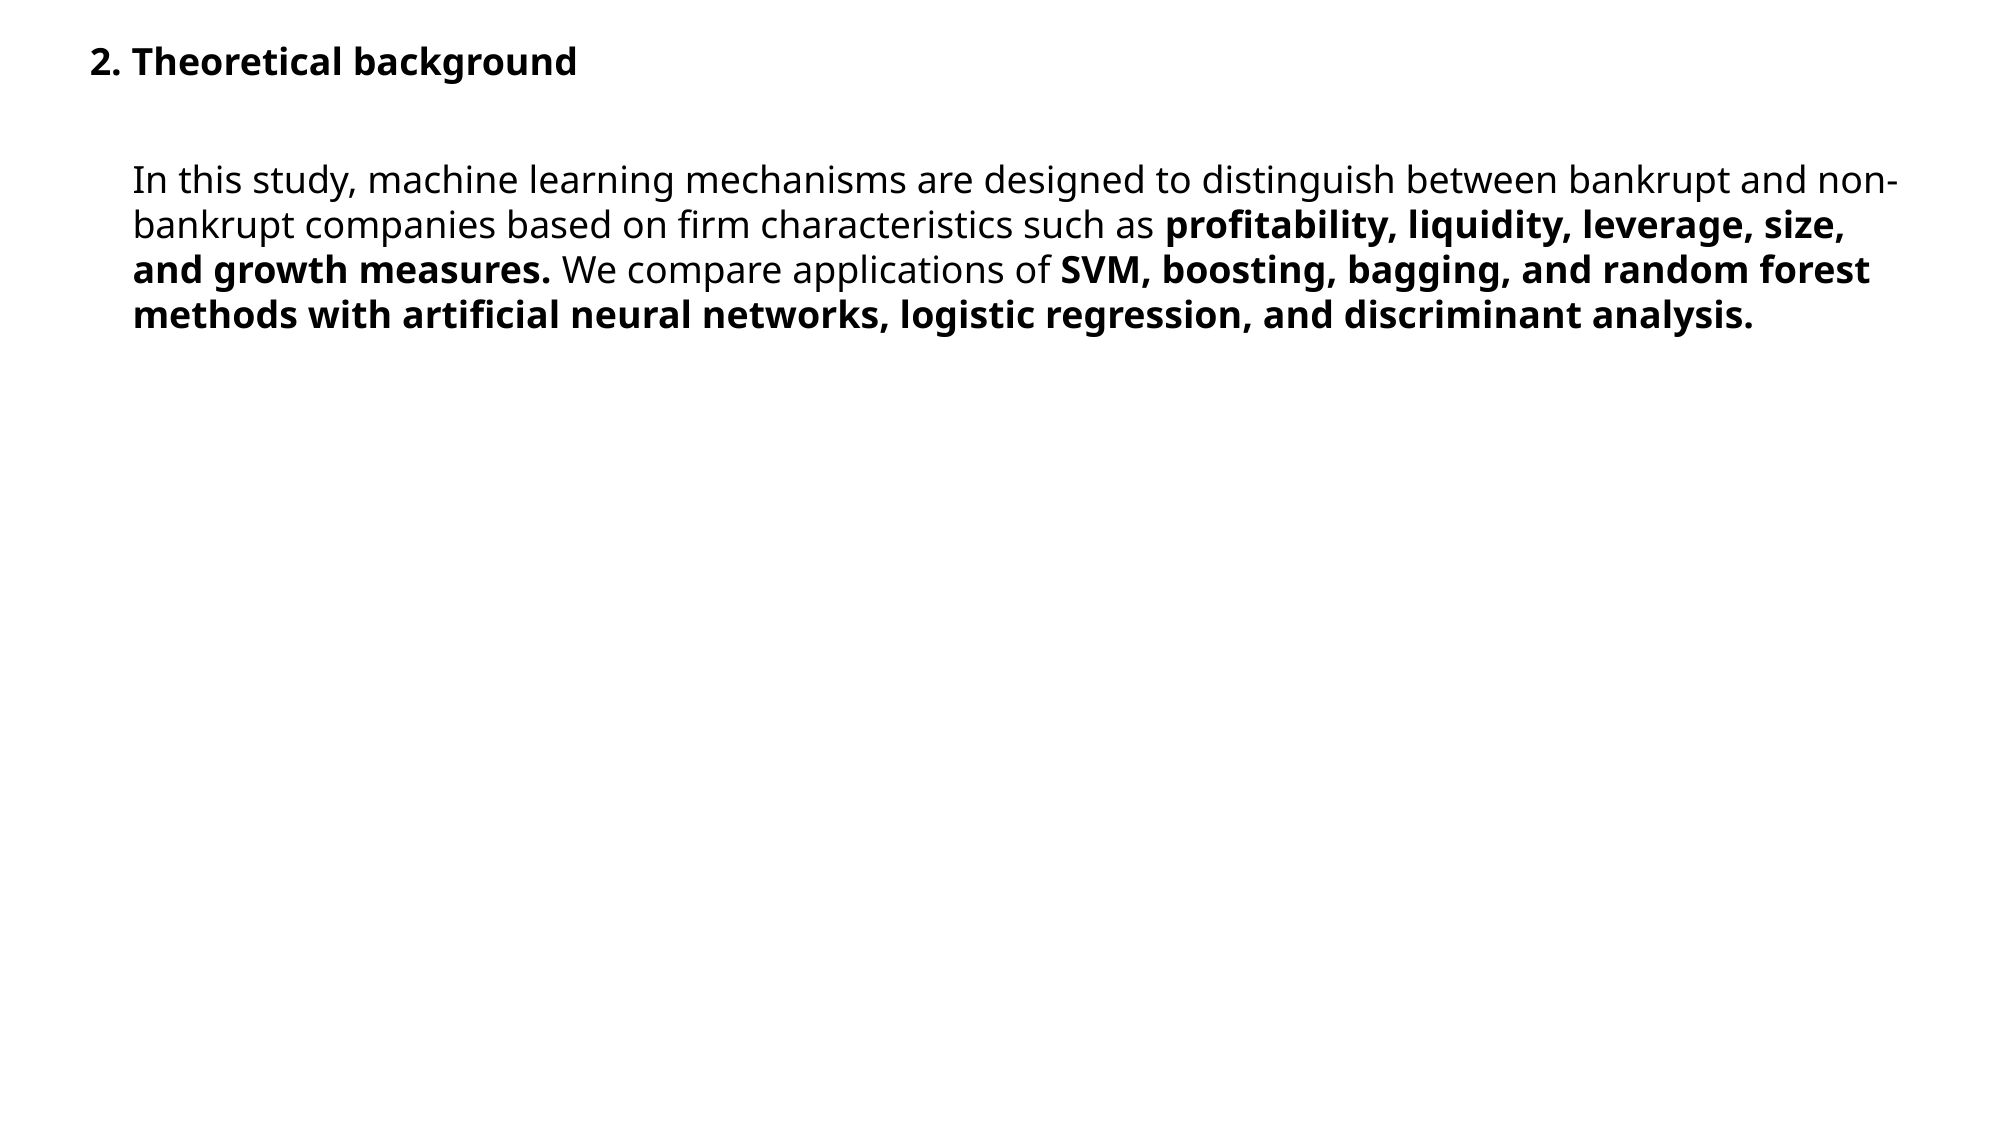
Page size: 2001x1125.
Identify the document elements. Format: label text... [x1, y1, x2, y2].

text_box 2. Theoretical background [75, 30, 1259, 90]
text_box In this study, machine learning mechanisms are designed to distinguish between bankrupt and non-bankrupt companies based on firm characteristics such as profitability, liquidity, leverage, size, and growth measures. We compare applications of SVM, boosting, bagging, and random forest methods with artificial neural networks, logistic regression, and discriminant analysis. [117, 148, 1921, 344]
